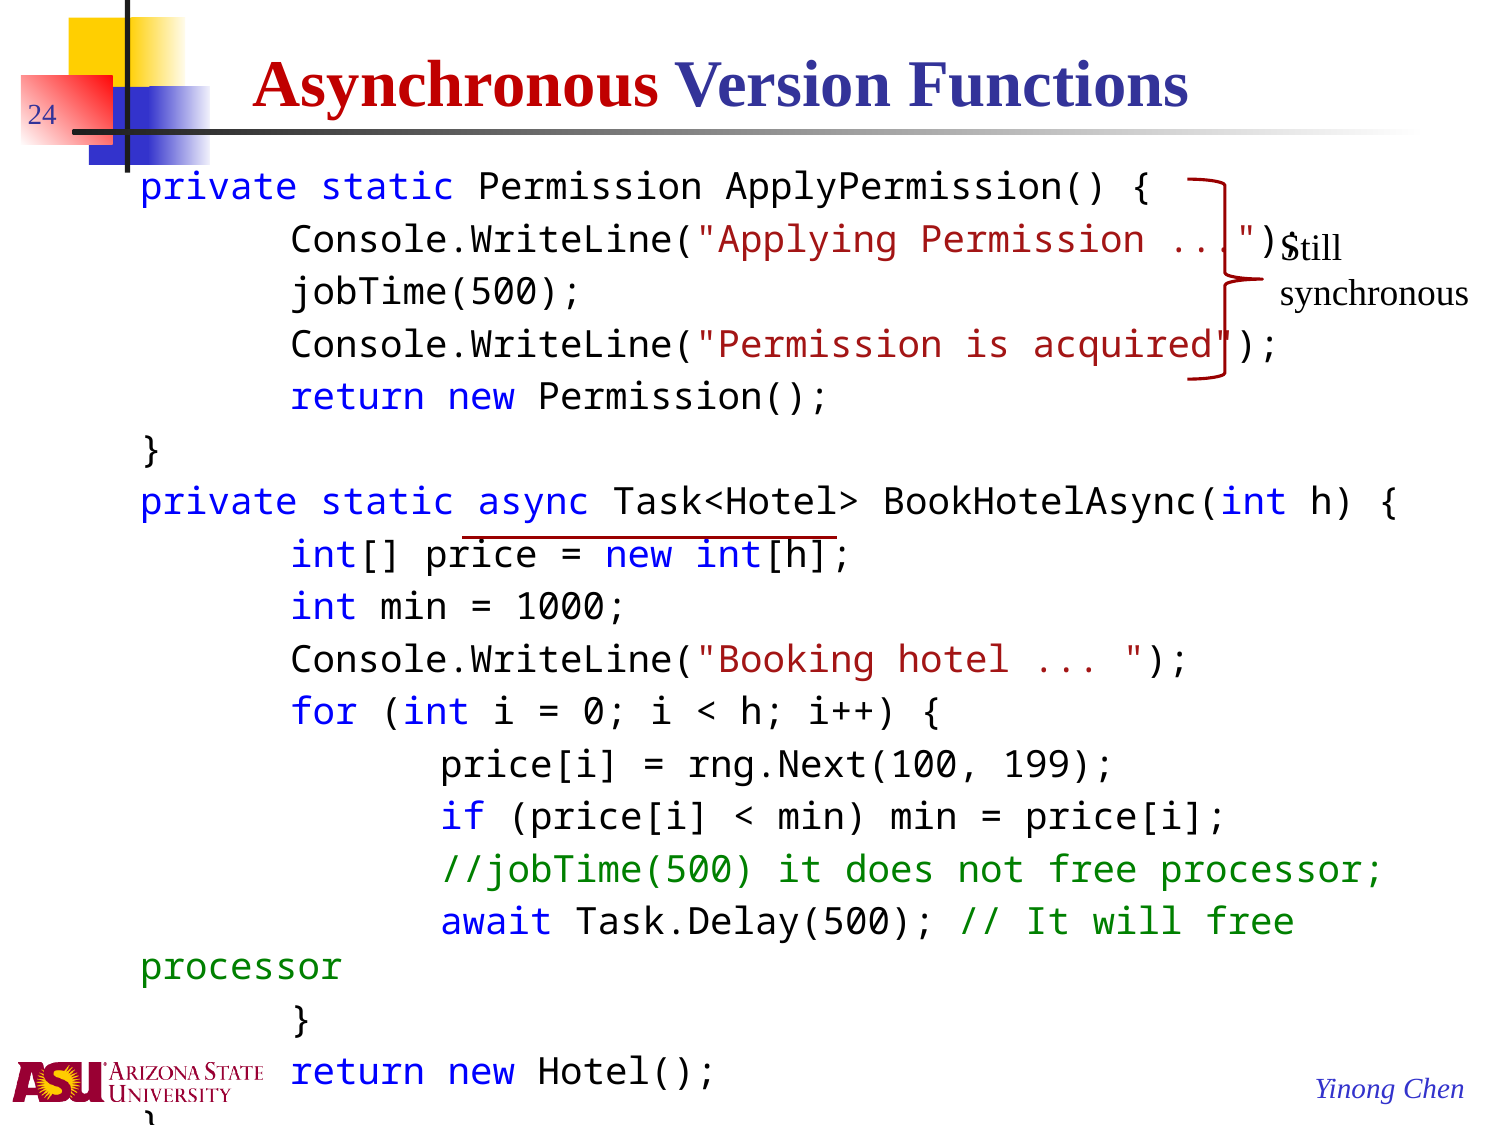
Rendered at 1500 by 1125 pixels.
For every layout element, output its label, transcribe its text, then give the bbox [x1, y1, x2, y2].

picture [12, 1062, 263, 1102]
text_box [1187, 179, 1263, 380]
title Asynchronous Version Functions [237, 24, 1488, 128]
list private static Permission ApplyPermission() { Console.WriteLine("Applying Permission ..."); jobTime(500); Console.WriteLine("Permission is acquired"); return new Permission(); } private static async Task<Hotel> BookHotelAsync(int h) { int[] price = new int[h]; int min = 1000; Console.WriteLine("Booking hotel ... "); for (int i = 0; i < h; i++) { price[i] = rng.Next(100, 199); if (price[i] < min) min = price[i]; //jobTime(500) it does not free processor; await Task.Delay(500); // It will free processor } return new Hotel(); } [124, 154, 1485, 1068]
text_box Still synchronous [1264, 215, 1490, 320]
slide_number 24 [12, 62, 141, 138]
